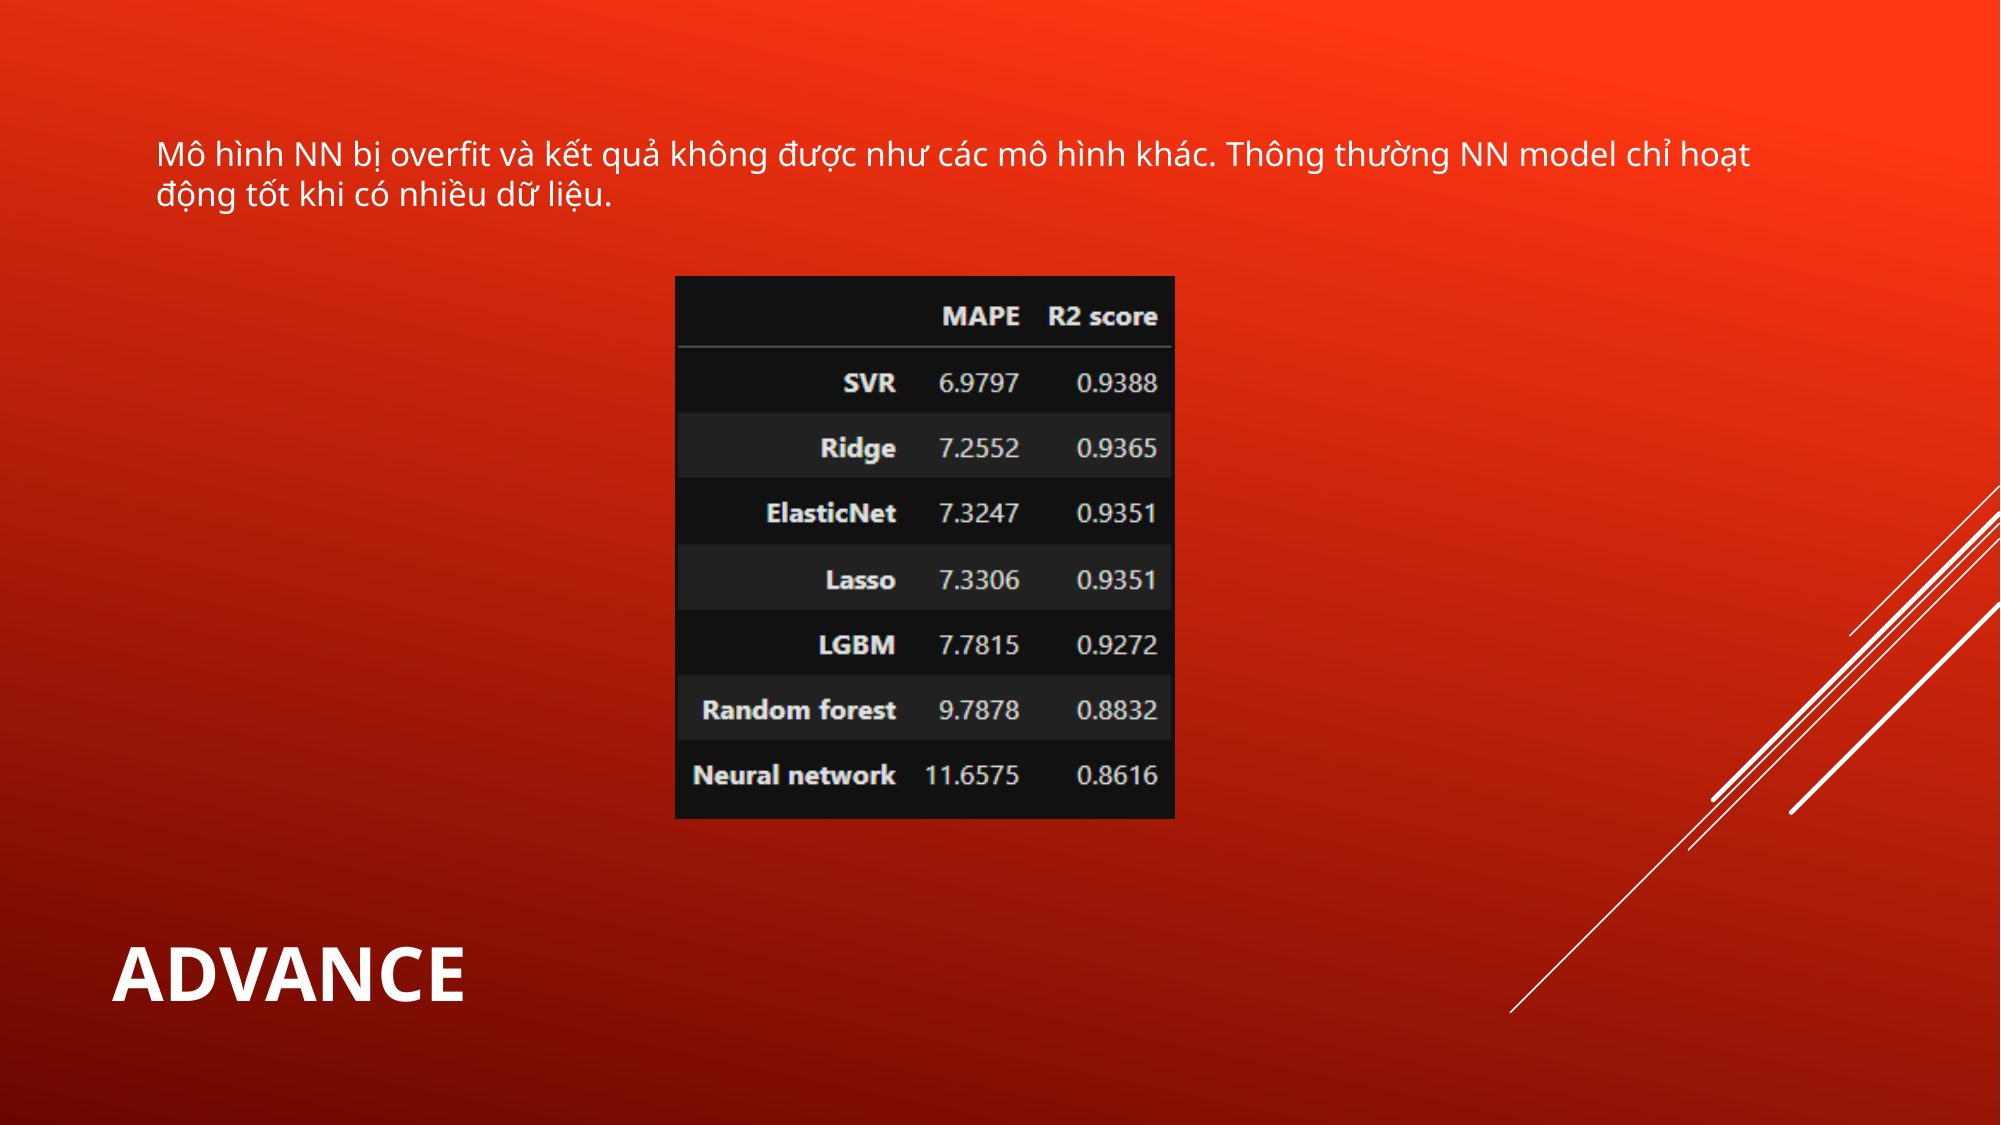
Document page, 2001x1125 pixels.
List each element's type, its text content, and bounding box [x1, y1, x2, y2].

title Advance [97, 918, 1498, 1125]
list Mô hình NN bị overfit và kết quả không được như các mô hình khác. Thông thường NN model chỉ hoạt động tốt khi có nhiều dữ liệu. [140, 125, 1823, 876]
picture [674, 276, 1175, 819]
